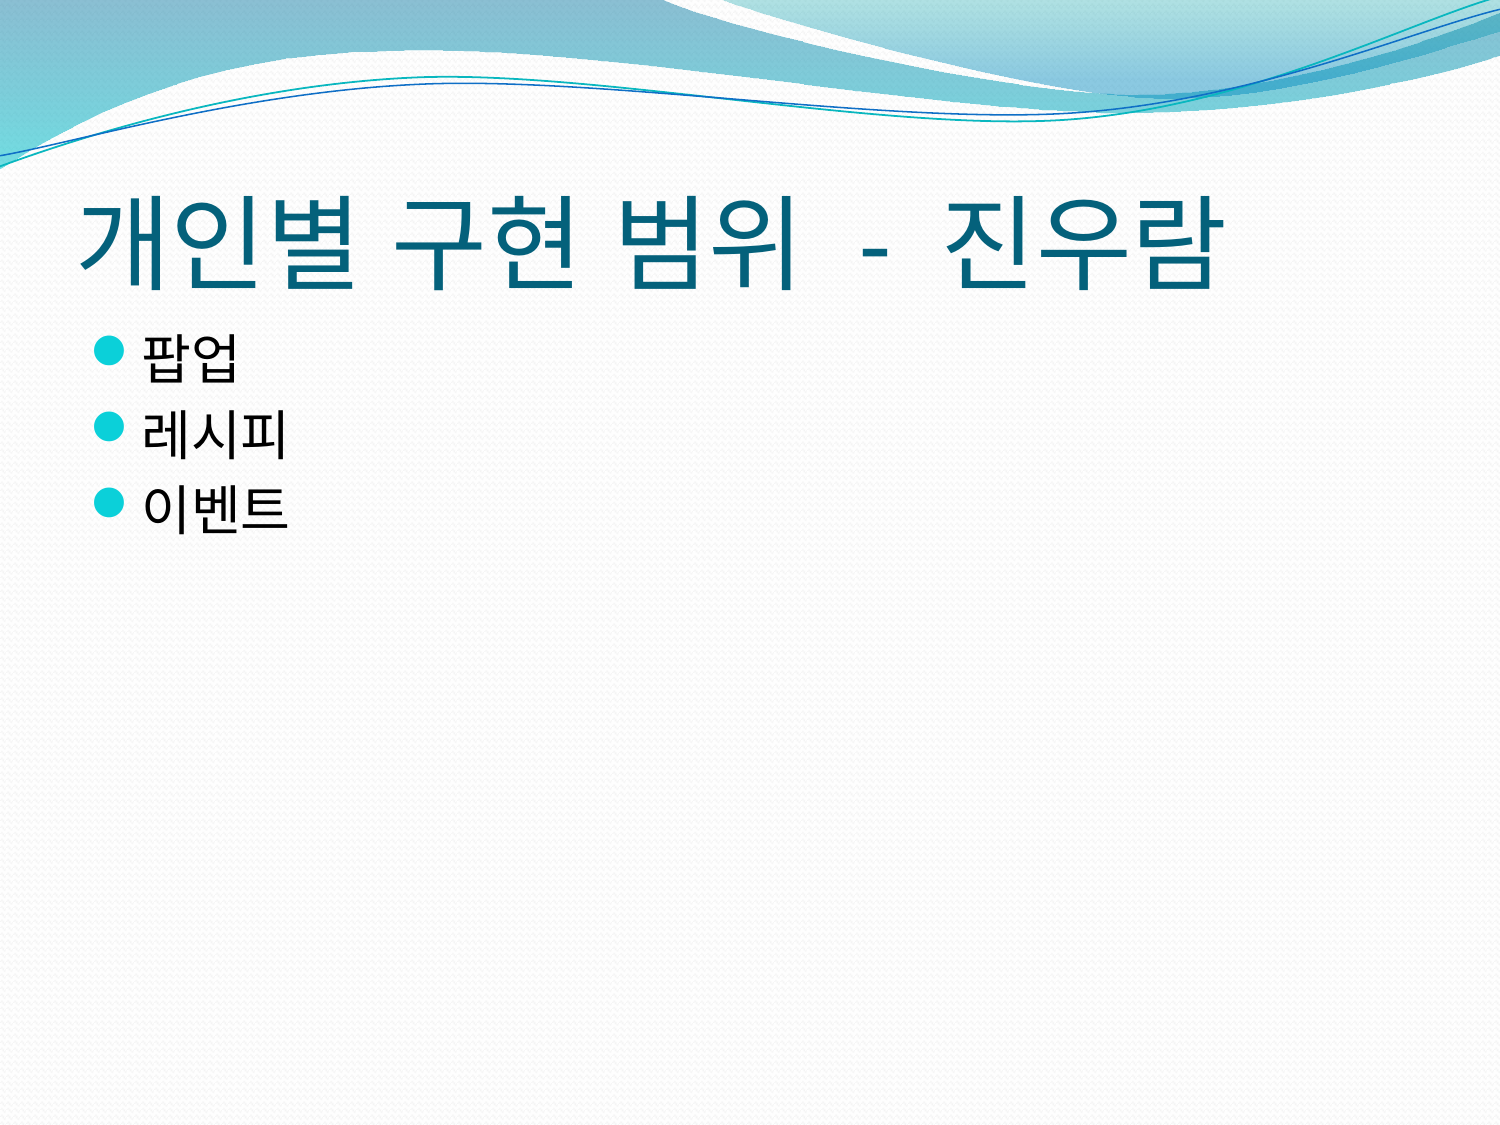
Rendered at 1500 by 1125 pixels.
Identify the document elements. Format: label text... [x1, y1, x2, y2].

title 개인별 구현 범위 - 진우람 [75, 115, 1425, 303]
list 팝업 레시피 이벤트 [75, 317, 1425, 1038]
